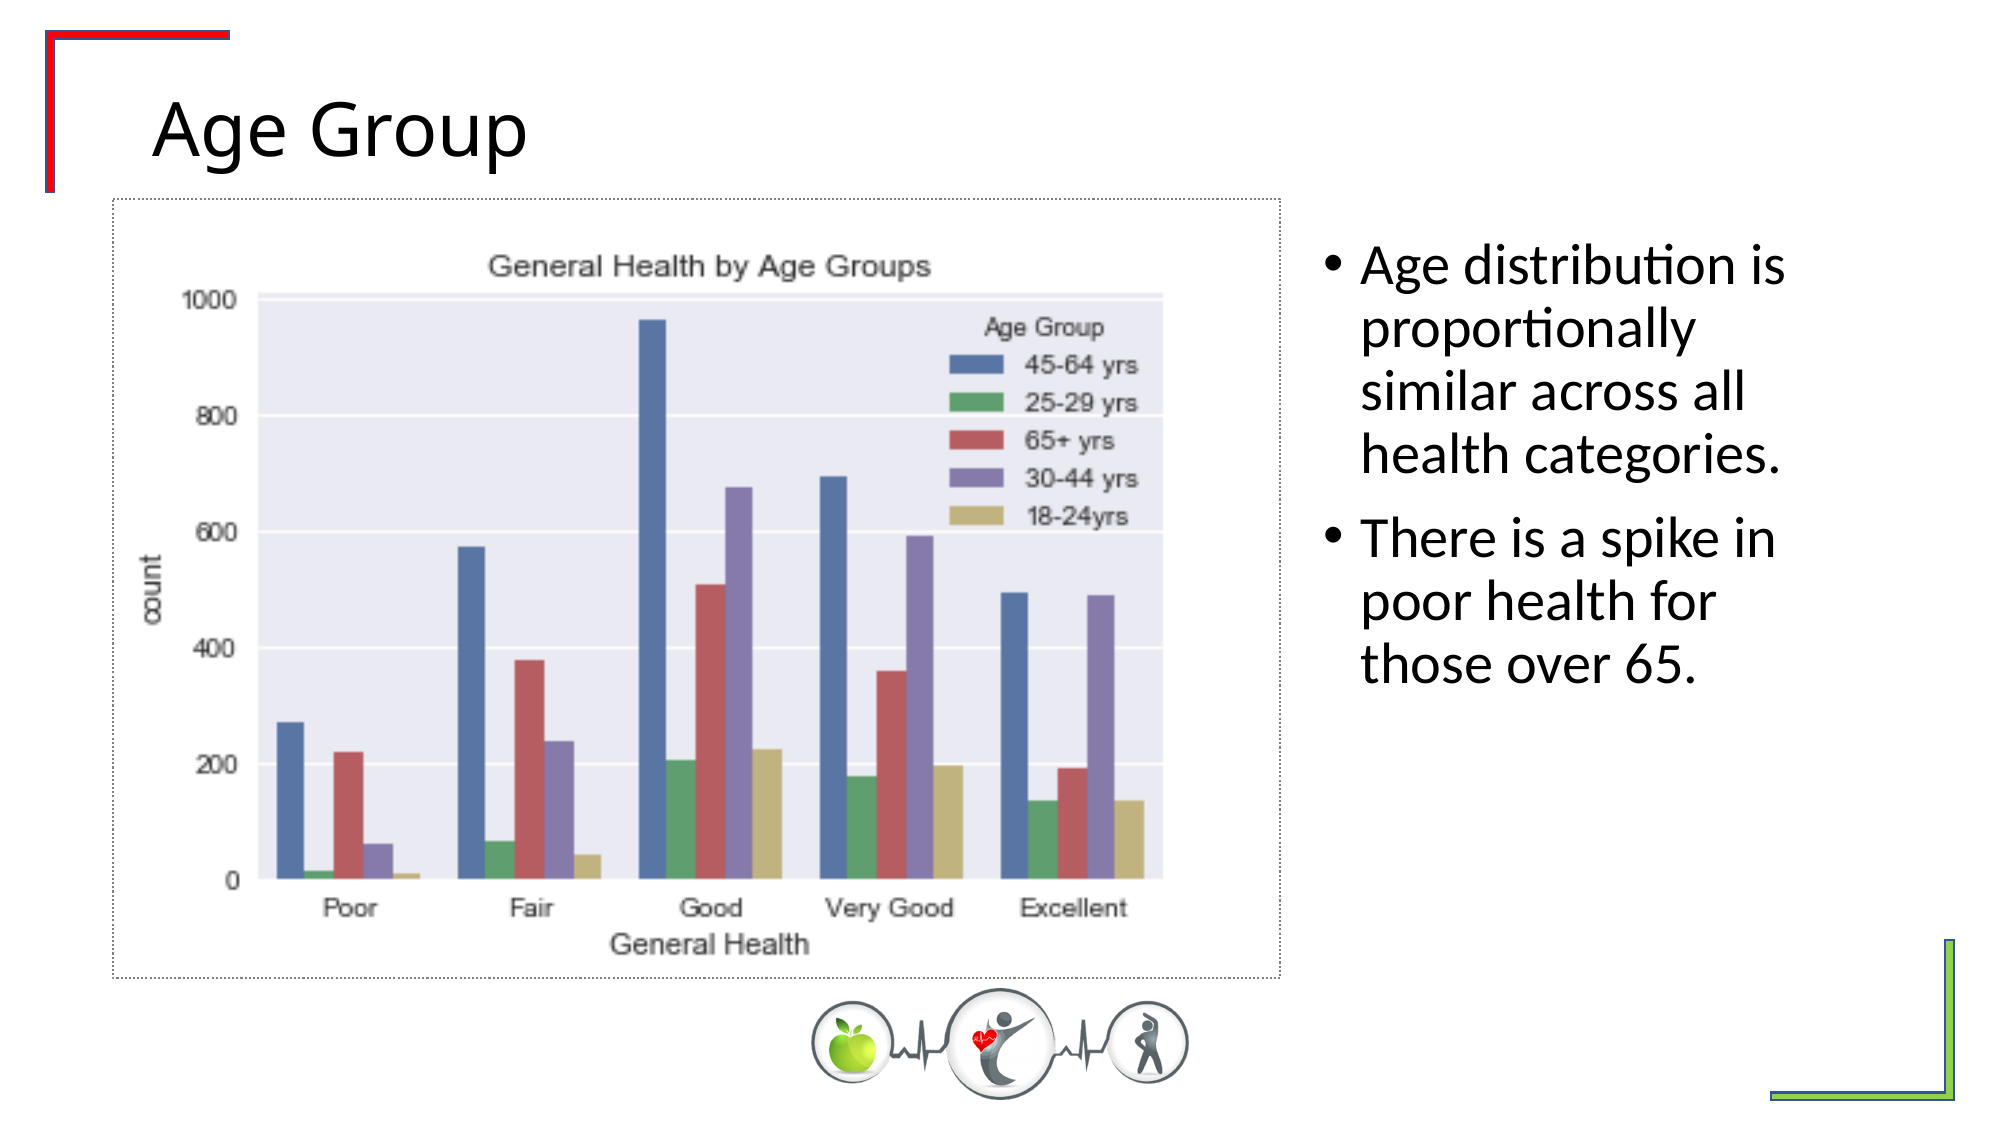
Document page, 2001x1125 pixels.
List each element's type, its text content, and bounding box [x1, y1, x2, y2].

picture [113, 199, 1280, 977]
picture [811, 988, 1189, 1100]
list Age distribution is proportionally similar across all health categories. There is a spike in poor health for those over 65. [1308, 226, 1863, 977]
title Age Group [137, 59, 1863, 206]
